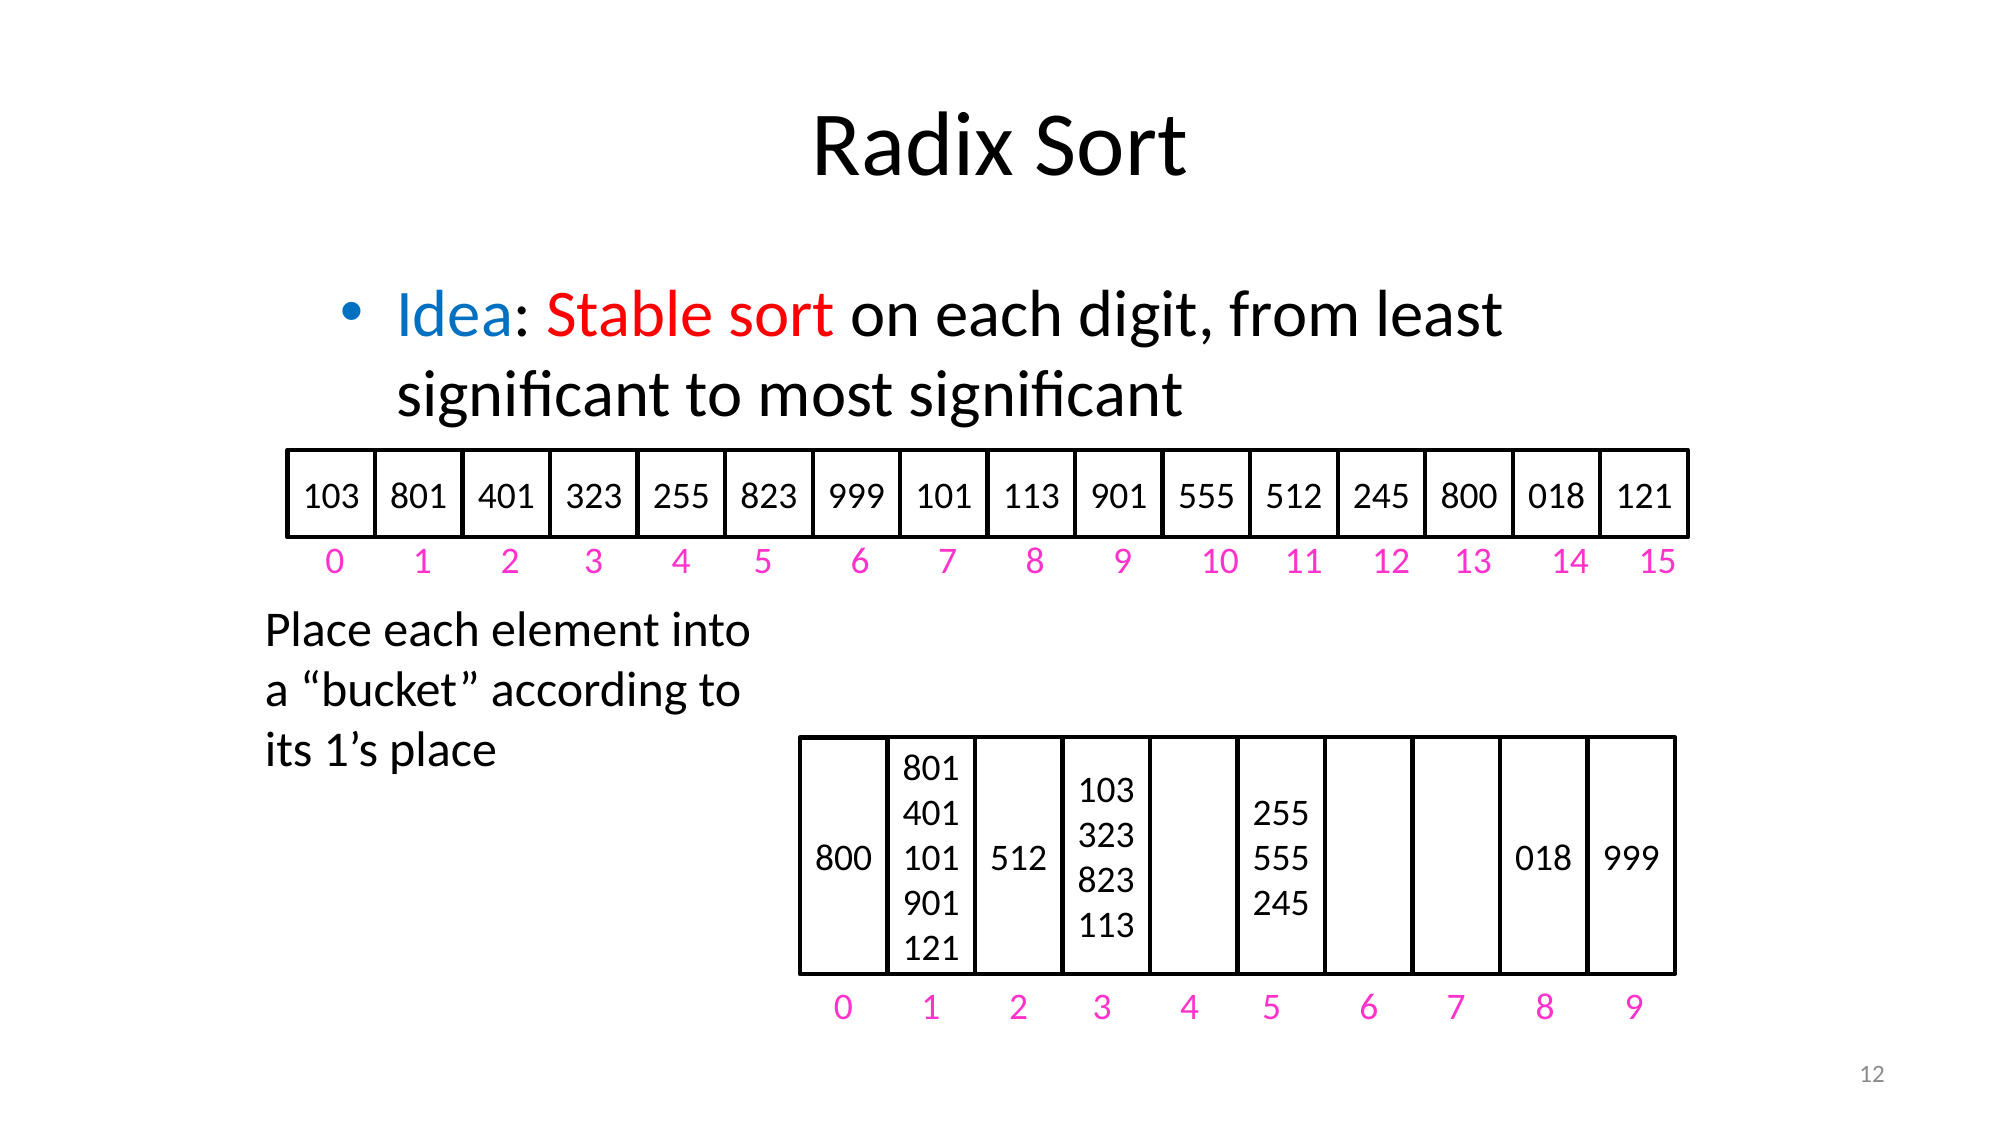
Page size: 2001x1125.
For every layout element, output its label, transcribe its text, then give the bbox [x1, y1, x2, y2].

text_box 9 [1609, 974, 1659, 1035]
text_box 512 [977, 735, 1064, 976]
text_box 8 [1520, 974, 1570, 1035]
text_box Place each element into a “bucket” according to its 1’s place [249, 589, 773, 784]
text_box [987, 449, 1693, 590]
text_box [1327, 735, 1415, 976]
text_box 800 [798, 735, 890, 976]
title Radix Sort [99, 45, 1900, 233]
text_box 4 [1165, 974, 1215, 1035]
text_box 103 323 823 113 [1064, 735, 1152, 976]
text_box 255 555 245 [1239, 735, 1327, 976]
text_box [1415, 735, 1502, 976]
text_box 999 [1589, 735, 1677, 976]
slide_number 12 [1433, 1042, 1900, 1103]
text_box 3 [1077, 974, 1127, 1035]
text_box 7 [1431, 974, 1481, 1035]
text_box 018 [1501, 735, 1589, 976]
text_box 2 [994, 974, 1044, 1035]
list Idea: Stable sort on each digit, from least significant to most significant [324, 262, 1675, 448]
text_box 5 [1247, 974, 1297, 1035]
text_box 801 401 101 901 121 [890, 735, 977, 976]
text_box [1152, 735, 1239, 976]
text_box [287, 449, 986, 590]
text_box 6 [1344, 974, 1394, 1035]
text_box 0 [819, 976, 868, 1035]
text_box 1 [906, 976, 956, 1035]
